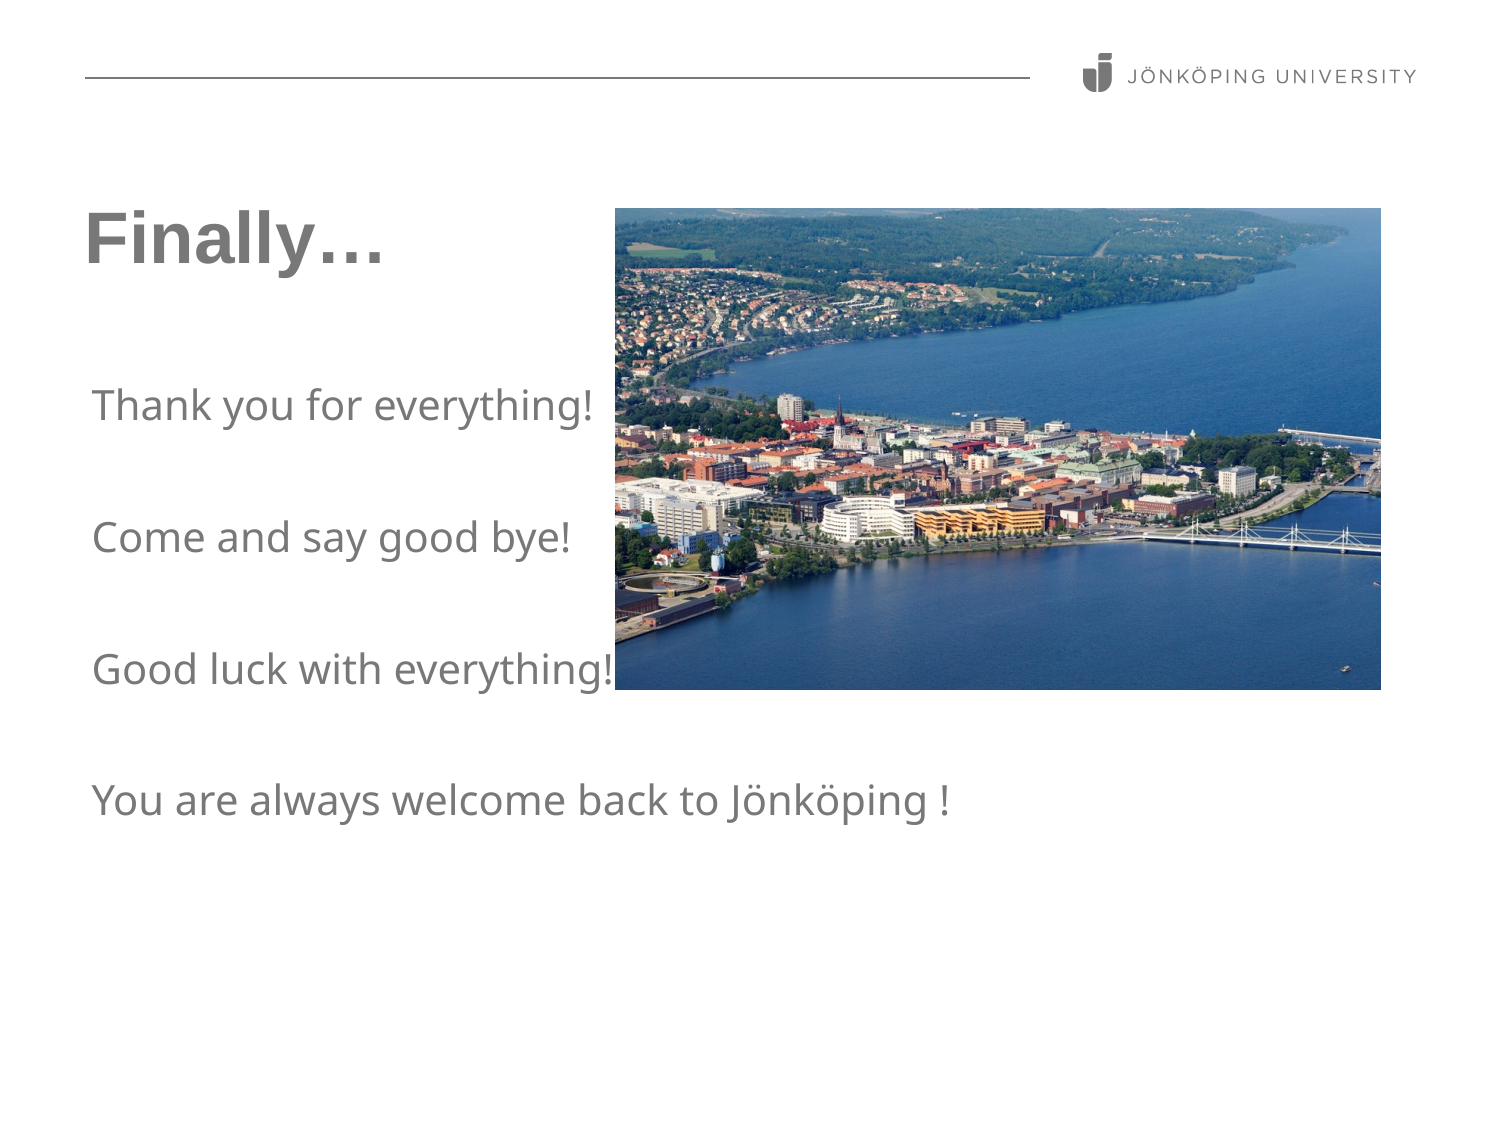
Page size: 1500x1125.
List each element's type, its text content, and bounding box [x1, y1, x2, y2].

picture [615, 208, 1381, 690]
list Thank you for everything! Come and say good bye! Good luck with everything! You are always welcome back to Jönköping ! [76, 377, 1155, 914]
title Finally… [70, 193, 1155, 318]
picture [1083, 53, 1416, 92]
